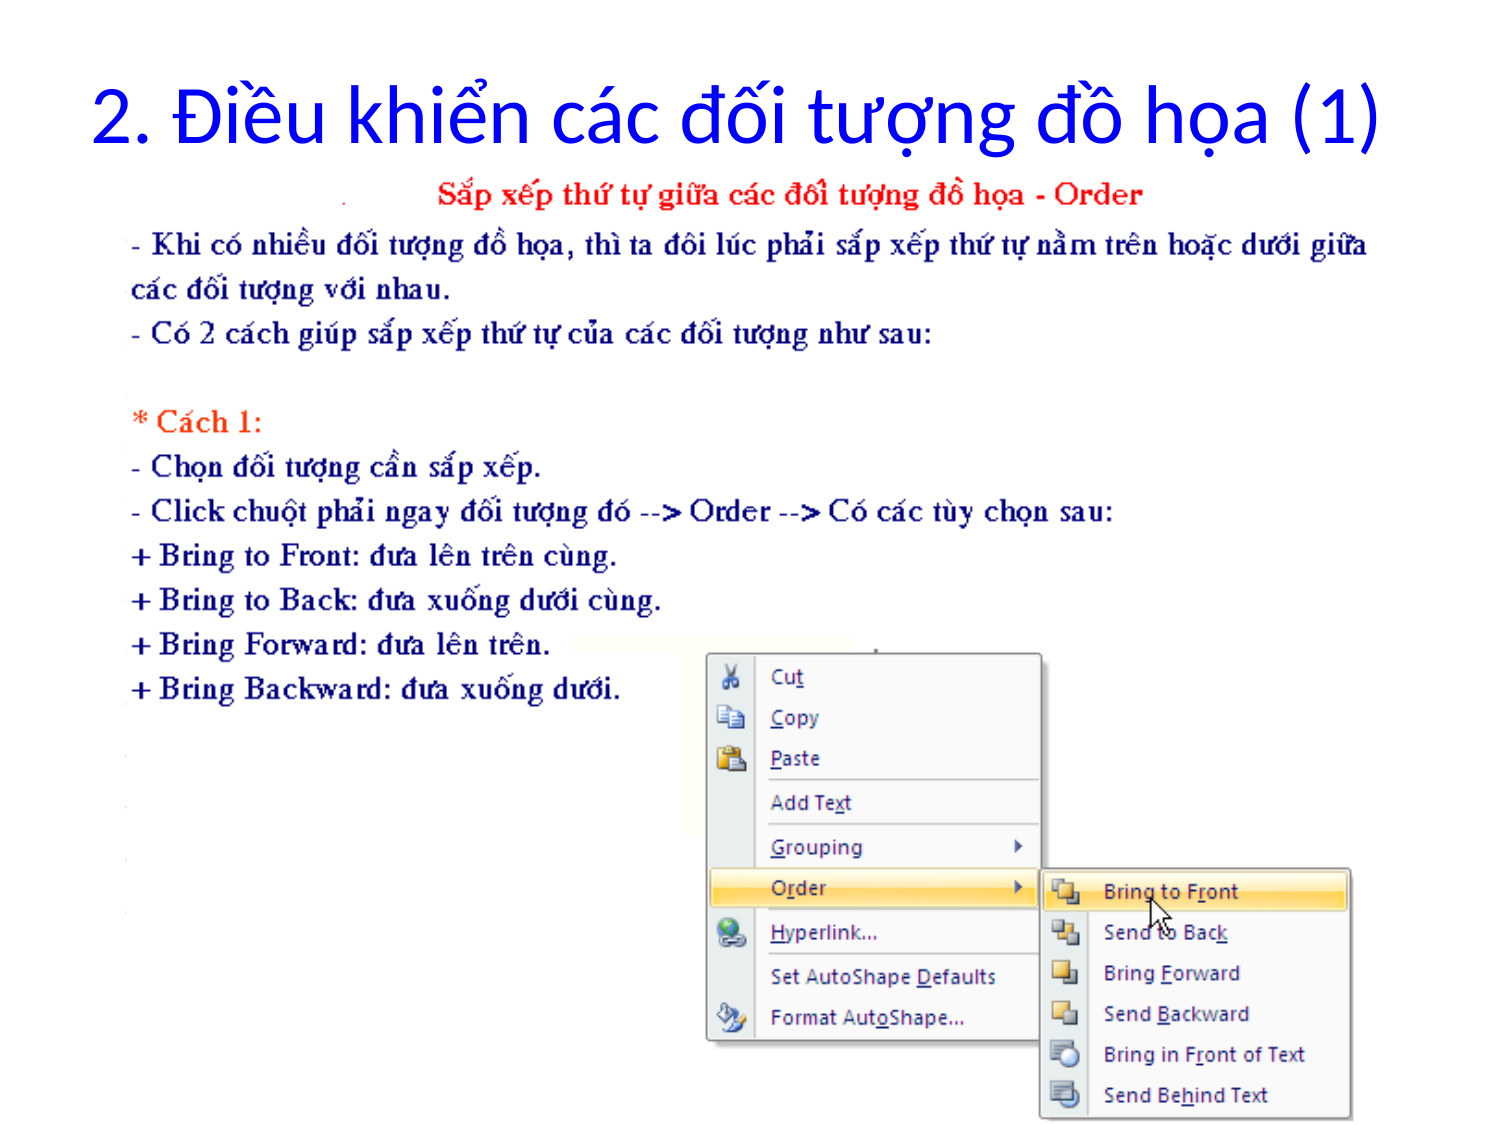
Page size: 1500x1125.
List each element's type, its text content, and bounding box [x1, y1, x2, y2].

title 2. Điều khiển các đối tượng đồ họa (1) [75, 45, 1425, 175]
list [124, 168, 1413, 1125]
